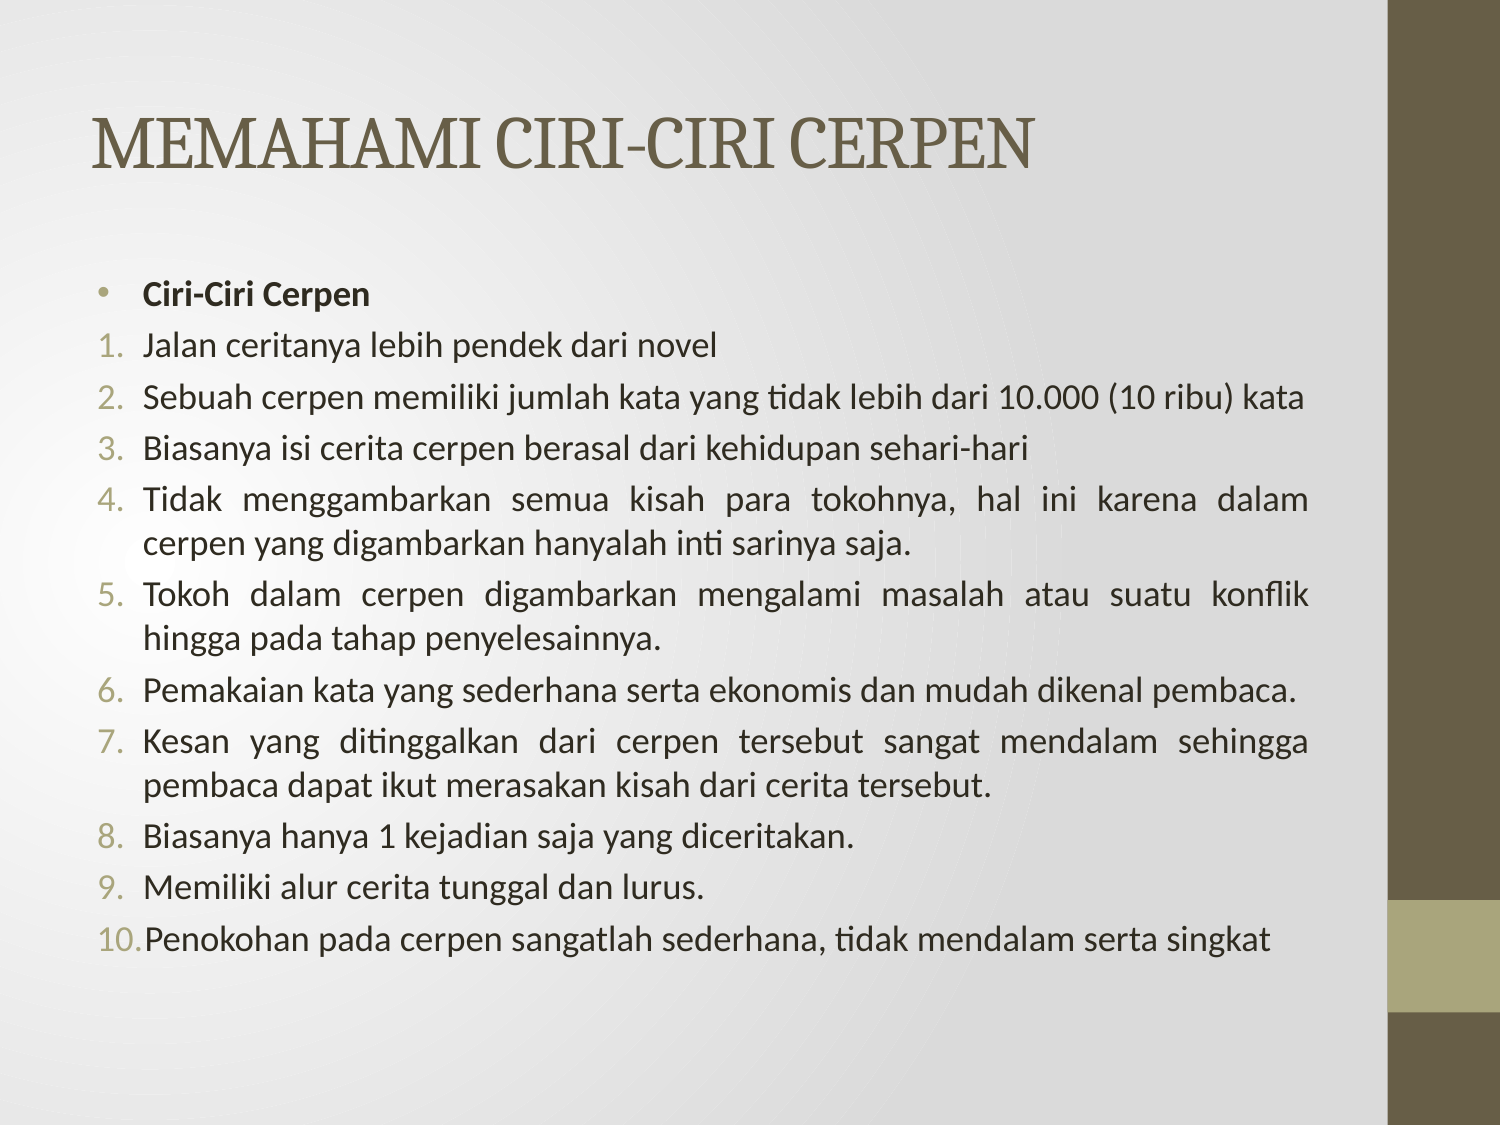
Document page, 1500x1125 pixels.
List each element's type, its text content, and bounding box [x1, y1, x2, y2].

title MEMAHAMI CIRI-CIRI CERPEN [75, 45, 1325, 233]
list Ciri-Ciri Cerpen Jalan ceritanya lebih pendek dari novel Sebuah cerpen memiliki jumlah kata yang tidak lebih dari 10.000 (10 ribu) kata Biasanya isi cerita cerpen berasal dari kehidupan sehari-hari Tidak menggambarkan semua kisah para tokohnya, hal ini karena dalam cerpen yang digambarkan hanyalah inti sarinya saja. Tokoh dalam cerpen digambarkan mengalami masalah atau suatu konflik hingga pada tahap penyelesainnya. Pemakaian kata yang sederhana serta ekonomis dan mudah dikenal pembaca. Kesan yang ditinggalkan dari cerpen tersebut sangat mendalam sehingga pembaca dapat ikut merasakan kisah dari cerita tersebut. Biasanya hanya 1 kejadian saja yang diceritakan. Memiliki alur cerita tunggal dan lurus. Penokohan pada cerpen sangatlah sederhana, tidak mendalam serta singkat [75, 262, 1325, 1050]
